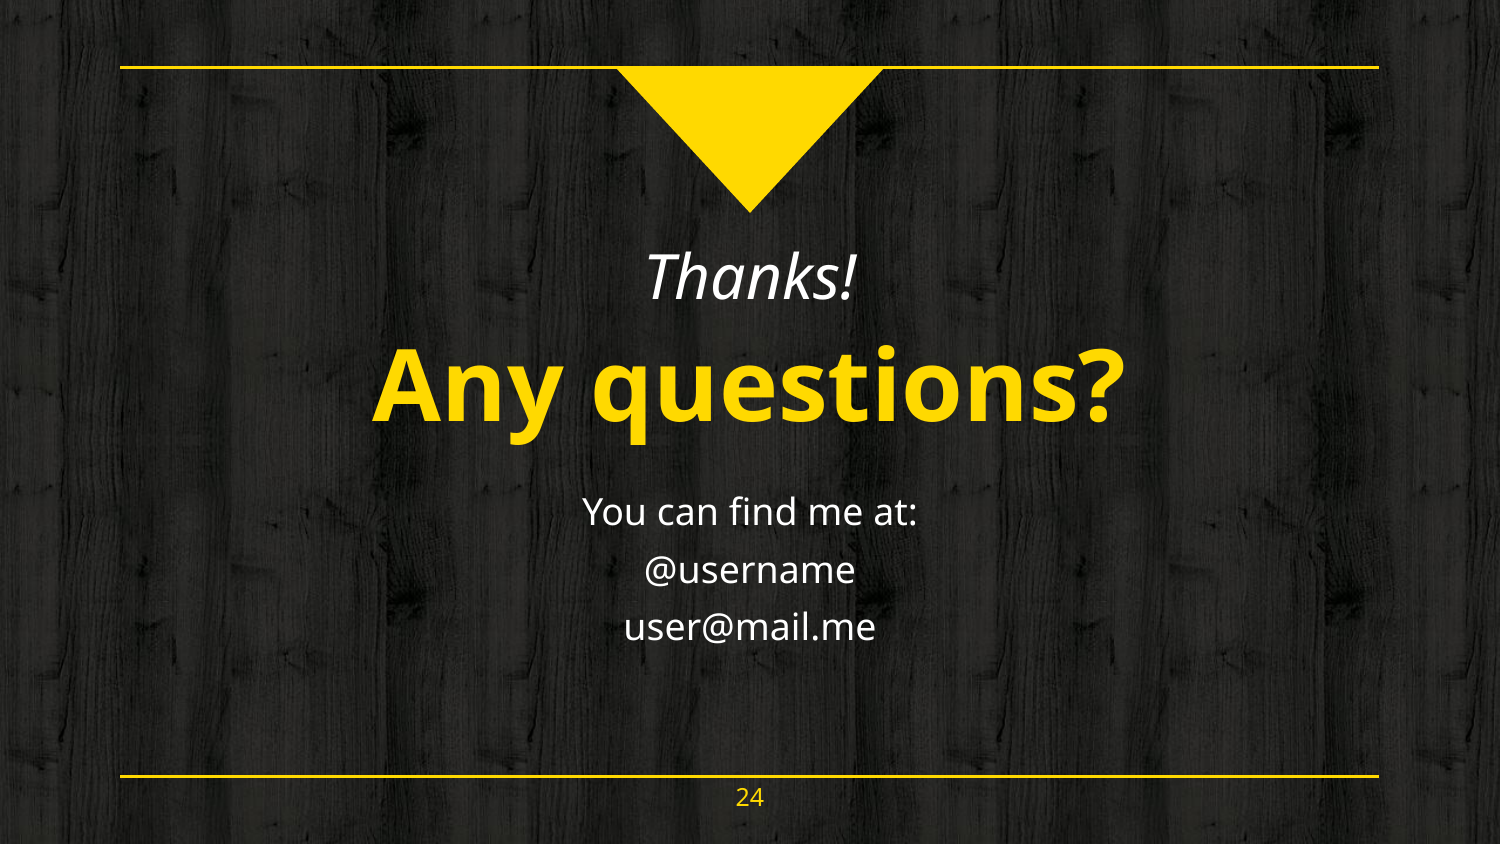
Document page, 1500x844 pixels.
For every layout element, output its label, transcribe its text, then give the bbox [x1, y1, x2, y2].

slide_number 24 [705, 766, 795, 832]
list You can find me at: @username user@mail.me [119, 473, 1381, 641]
subtitle Any questions? [119, 306, 1381, 436]
title Thanks! [119, 216, 1381, 306]
text_box [615, 67, 885, 213]
picture [0, 0, 1500, 844]
